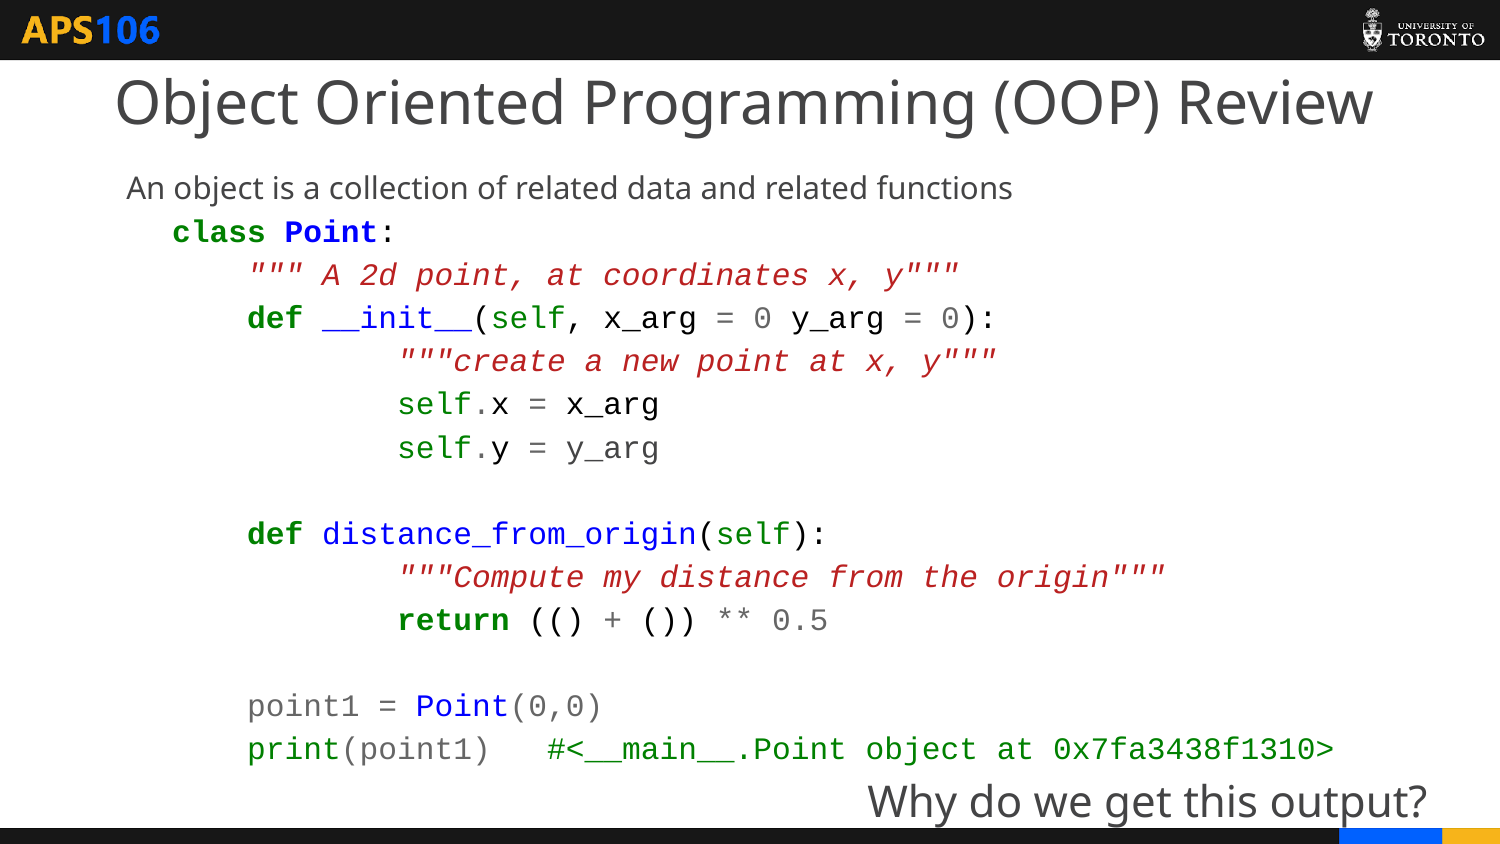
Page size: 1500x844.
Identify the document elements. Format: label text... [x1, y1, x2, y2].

title Object Oriented Programming (OOP) Review [103, 64, 1397, 146]
list An object is a collection of related data and related functions class Point: """ A 2d point, at coordinates x, y""" def __init__(self, x_arg = 0 y_arg = 0): """create a new point at x, y""" self.x = x_arg self.y = y_arg def distance_from_origin(self): """Compute my distance from the origin""" return (() + ()) ** 0.5 point1 = Point(0,0) print(point1) #<__main__.Point object at 0x7fa3438f1310> [85, 157, 1500, 844]
text_box Why do we get this output? [852, 758, 1500, 810]
picture [0, 0, 1500, 844]
